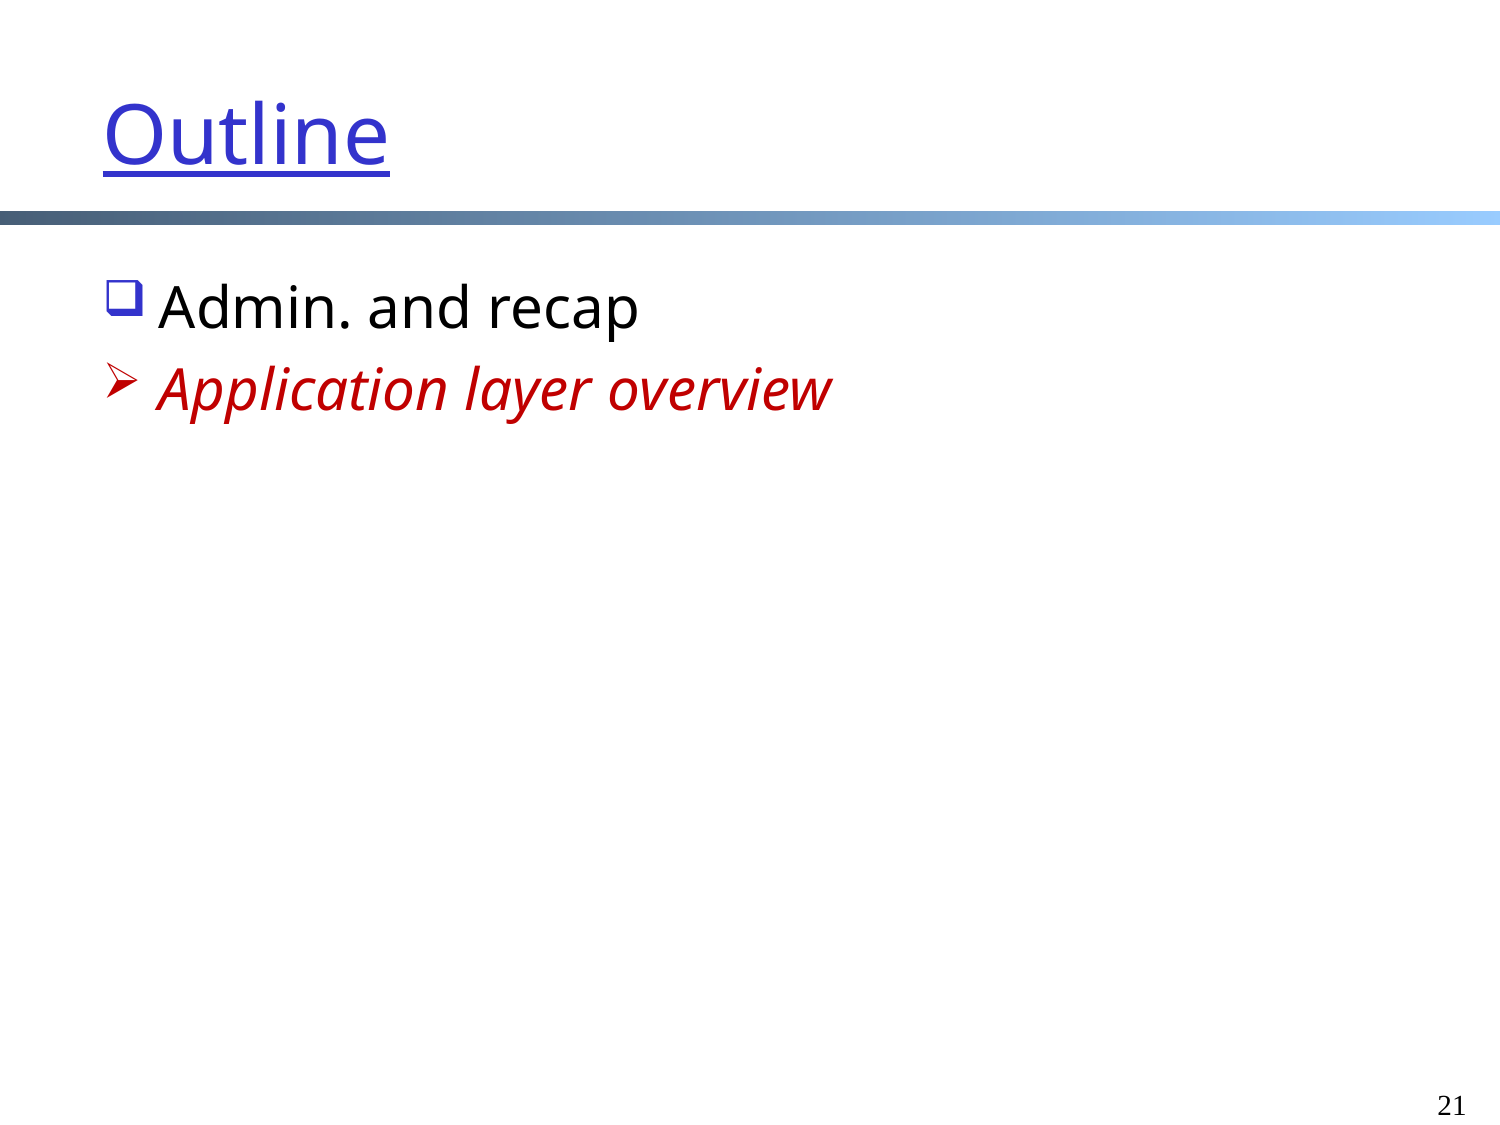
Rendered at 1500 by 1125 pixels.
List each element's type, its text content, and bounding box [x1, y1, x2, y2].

title Outline [87, 37, 1363, 225]
slide_number 21 [1406, 1078, 1482, 1125]
list Admin. and recap Application layer overview [87, 262, 1363, 1025]
